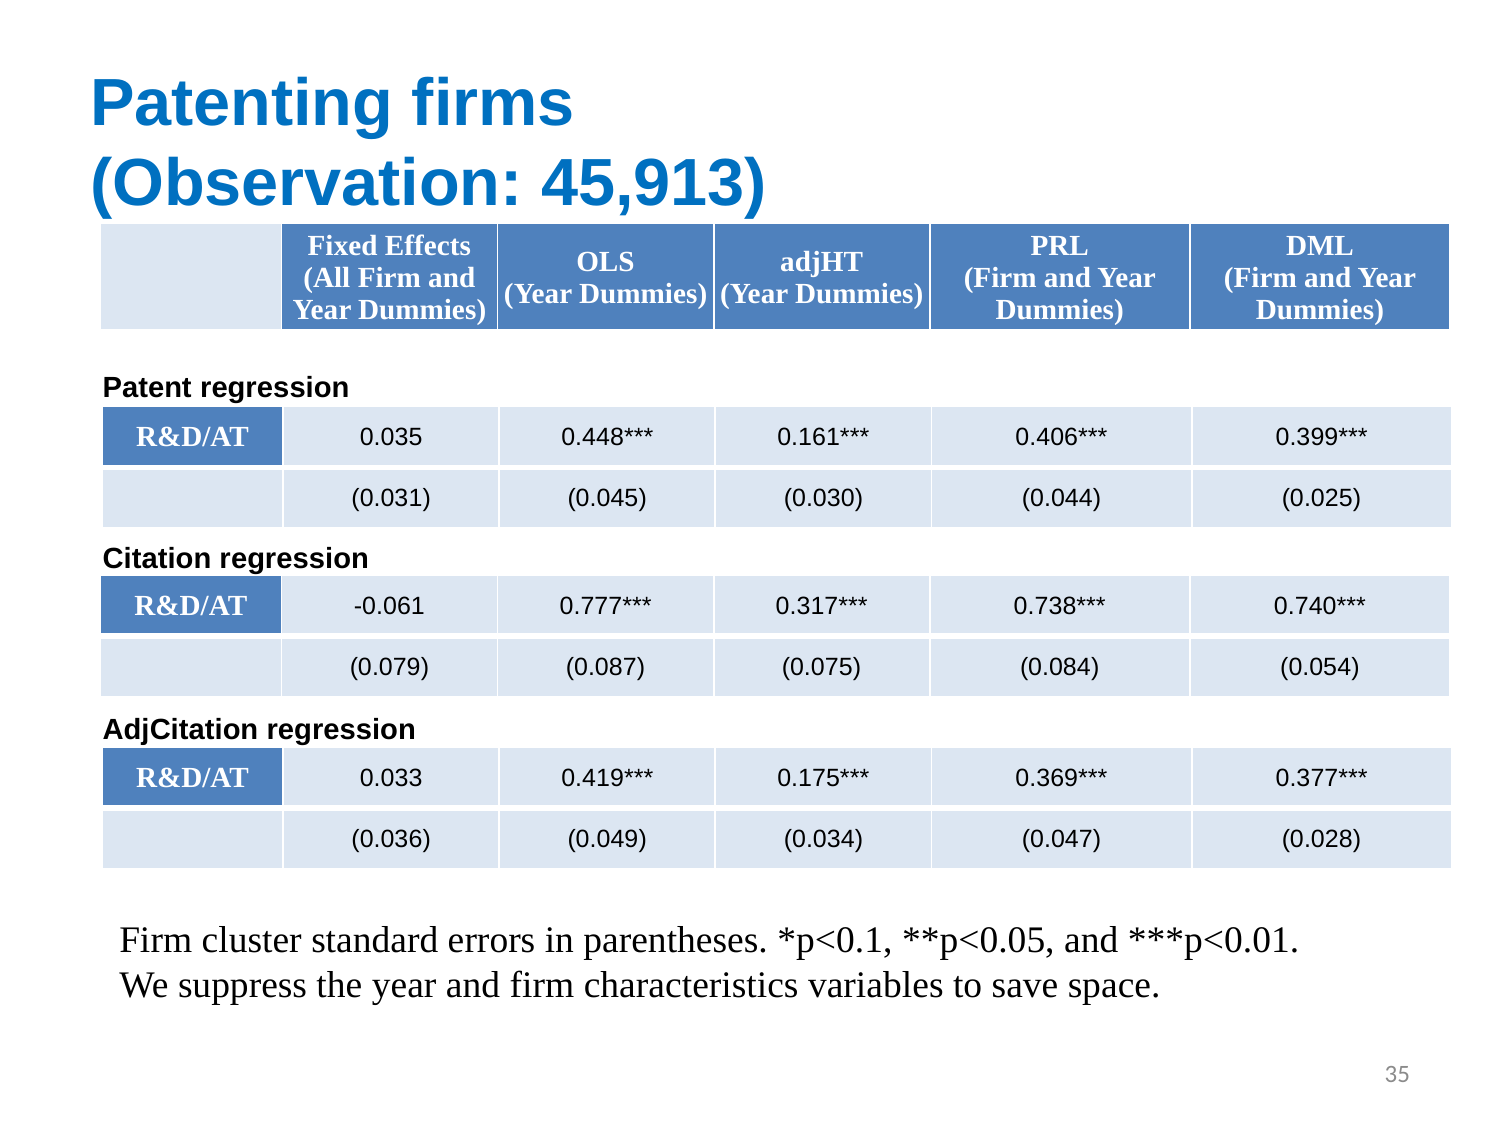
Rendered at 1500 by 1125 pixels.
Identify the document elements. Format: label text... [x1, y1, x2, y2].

table_header 0.419*** [500, 753, 714, 805]
table_header [101, 224, 281, 329]
table_cell (0.045) [500, 470, 714, 527]
table_cell (0.036) [284, 811, 498, 868]
table_cell [101, 639, 281, 696]
table_header DML (Firm and Year Dummies) [1191, 224, 1449, 329]
table_header 0.317*** [715, 576, 929, 633]
table_cell (0.047) [932, 811, 1191, 868]
table_cell (0.030) [716, 470, 931, 527]
table_cell (0.079) [282, 639, 497, 696]
table_header R&D/AT [103, 753, 282, 805]
table_cell (0.075) [715, 639, 929, 696]
table_cell (0.028) [1193, 811, 1451, 868]
text_box Patent regression [87, 361, 838, 411]
table_header -0.061 [282, 582, 497, 633]
table_cell (0.049) [500, 811, 714, 868]
table_header 0.777*** [498, 582, 713, 633]
table_cell (0.054) [1191, 639, 1449, 696]
table_cell (0.025) [1193, 470, 1451, 527]
table_header 0.406*** [932, 407, 1191, 465]
table_cell (0.044) [932, 470, 1191, 527]
table_cell (0.031) [284, 470, 498, 527]
table_header 0.369*** [932, 748, 1191, 805]
table_header R&D/AT [101, 582, 281, 633]
table_header OLS (Year Dummies) [498, 224, 713, 329]
table_header 0.161*** [716, 407, 931, 465]
table_header adjHT (Year Dummies) [715, 224, 929, 329]
table_header 0.033 [284, 753, 498, 805]
text_box Firm cluster standard errors in parentheses. *p<0.1, **p<0.05, and ***p<0.01. We suppress the year and firm characteristics variables to save space. [104, 907, 1326, 1058]
table_header 0.035 [284, 411, 498, 465]
table_header 0.448*** [500, 411, 714, 465]
text_box AdjCitation regression [87, 703, 838, 753]
table_header 0.738*** [931, 576, 1189, 633]
table_header Fixed Effects (All Firm and Year Dummies) [282, 224, 497, 329]
table_cell (0.087) [498, 639, 713, 696]
table_header R&D/AT [103, 411, 282, 465]
text_box Citation regression [87, 531, 838, 582]
table_cell [103, 811, 282, 868]
table_header 0.377*** [1193, 748, 1451, 805]
table_header PRL (Firm and Year Dummies) [931, 224, 1189, 329]
table_header 0.175*** [716, 748, 931, 805]
table_header 0.740*** [1191, 576, 1449, 633]
title Patenting firms (Observation: 45,913) [75, 45, 1425, 233]
table_cell [103, 470, 282, 527]
table_header 0.399*** [1193, 407, 1451, 465]
slide_number 35 [1074, 1042, 1425, 1103]
table_cell (0.034) [716, 811, 931, 868]
table_cell (0.084) [931, 639, 1189, 696]
